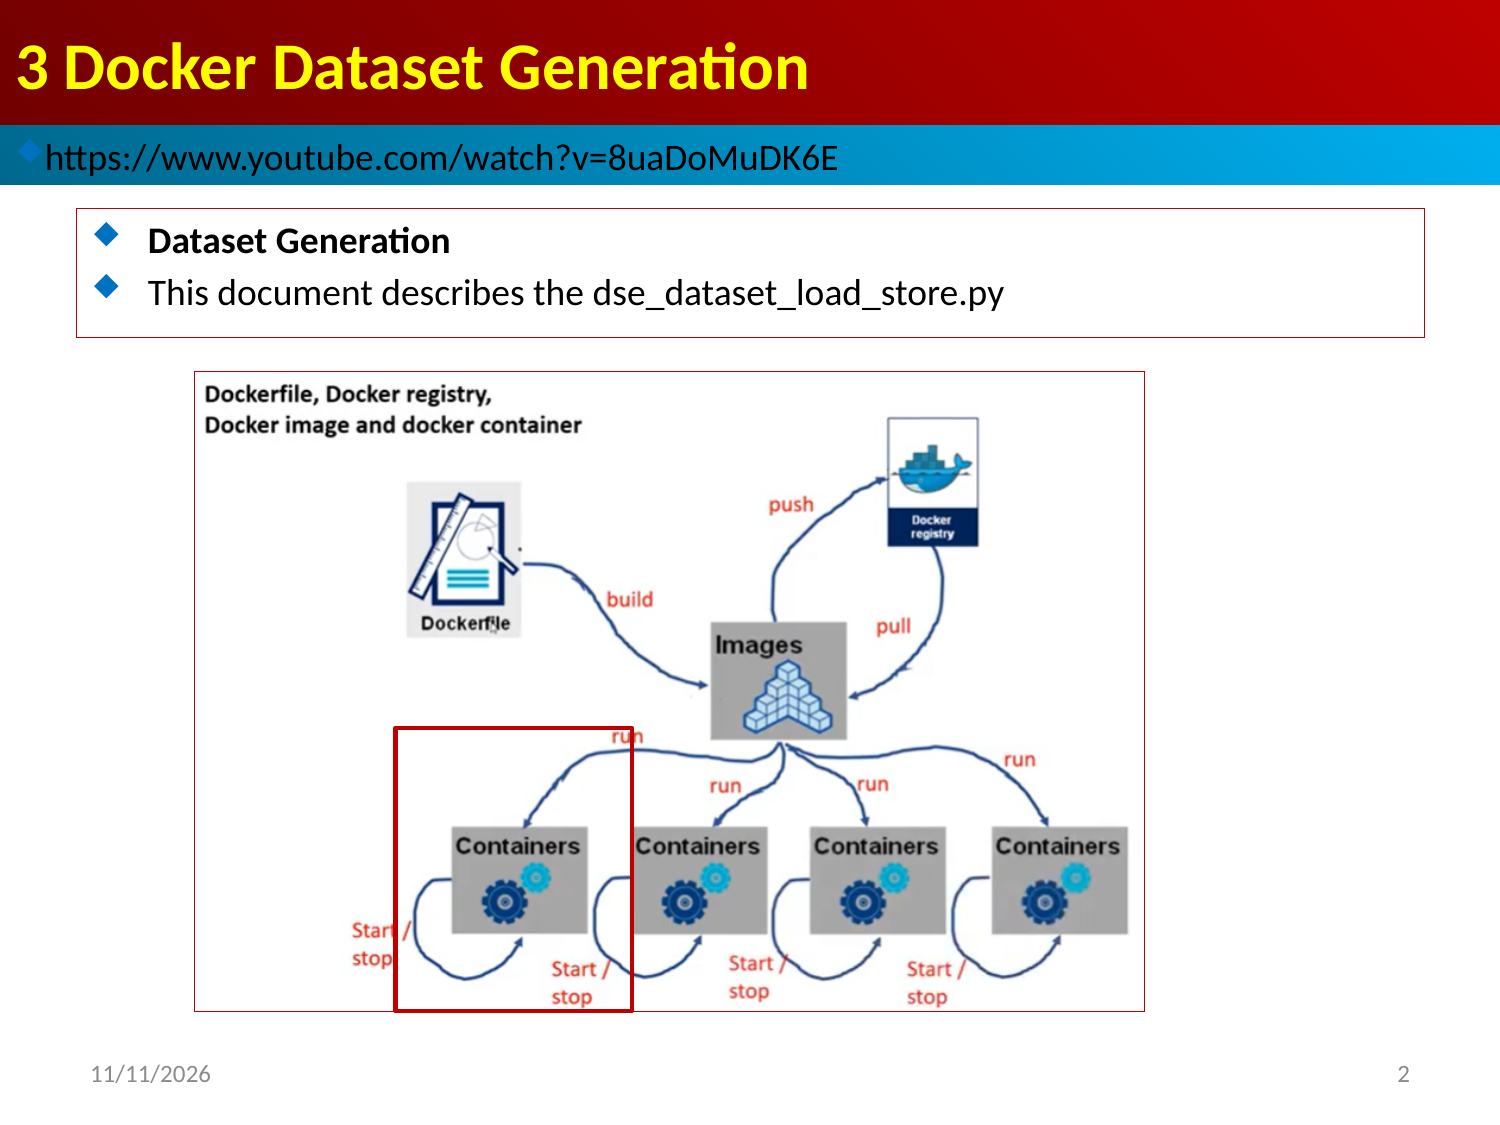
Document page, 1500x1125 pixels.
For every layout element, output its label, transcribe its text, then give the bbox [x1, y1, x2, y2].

picture [194, 370, 1146, 1012]
slide_number 2 [1074, 1042, 1425, 1103]
subtitle Dataset Generation This document describes the dse_dataset_load_store.py [76, 208, 1425, 338]
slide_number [75, 1042, 425, 1103]
text_box https://www.youtube.com/watch?v=8uaDoMuDK6E [0, 125, 1500, 185]
title 3 Docker Dataset Generation [0, 0, 1500, 125]
